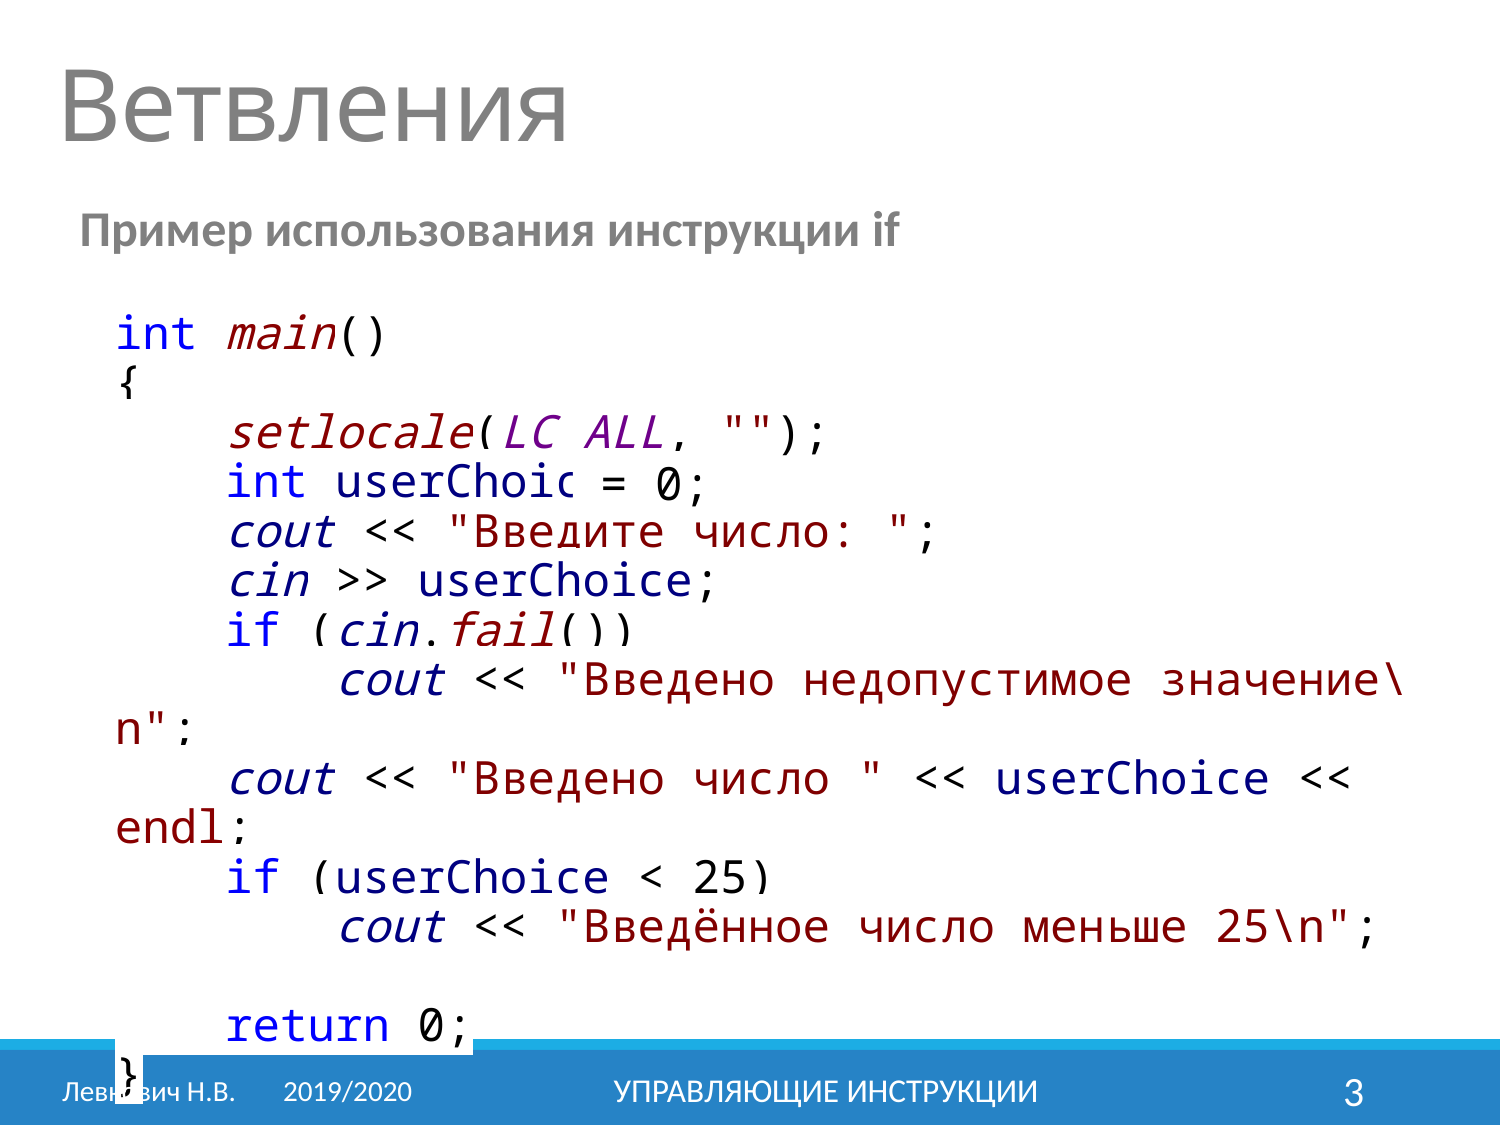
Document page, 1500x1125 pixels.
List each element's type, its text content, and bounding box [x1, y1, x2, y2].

footer Управляющие инструкции [453, 1059, 1199, 1120]
text_box = 0; [572, 456, 701, 516]
text_box int main() { setlocale(LC_ALL, ""); int userChoice; cout << "Введите число: "; cin >> userChoice; if (cin.fail()) cout << "Введено недопустимое значение\n"; cout << "Введено число " << userChoice << endl; if (userChoice < 25) cout << "Введённое число меньше 25\n"; return 0; } [100, 302, 1459, 1109]
text_box Пример использования инструкции if [64, 196, 1430, 279]
text_box Ветвления [41, 30, 1471, 192]
slide_number Левкович Н.В. 2019/2020 [47, 1059, 440, 1120]
slide_number 3 [1218, 1059, 1380, 1120]
